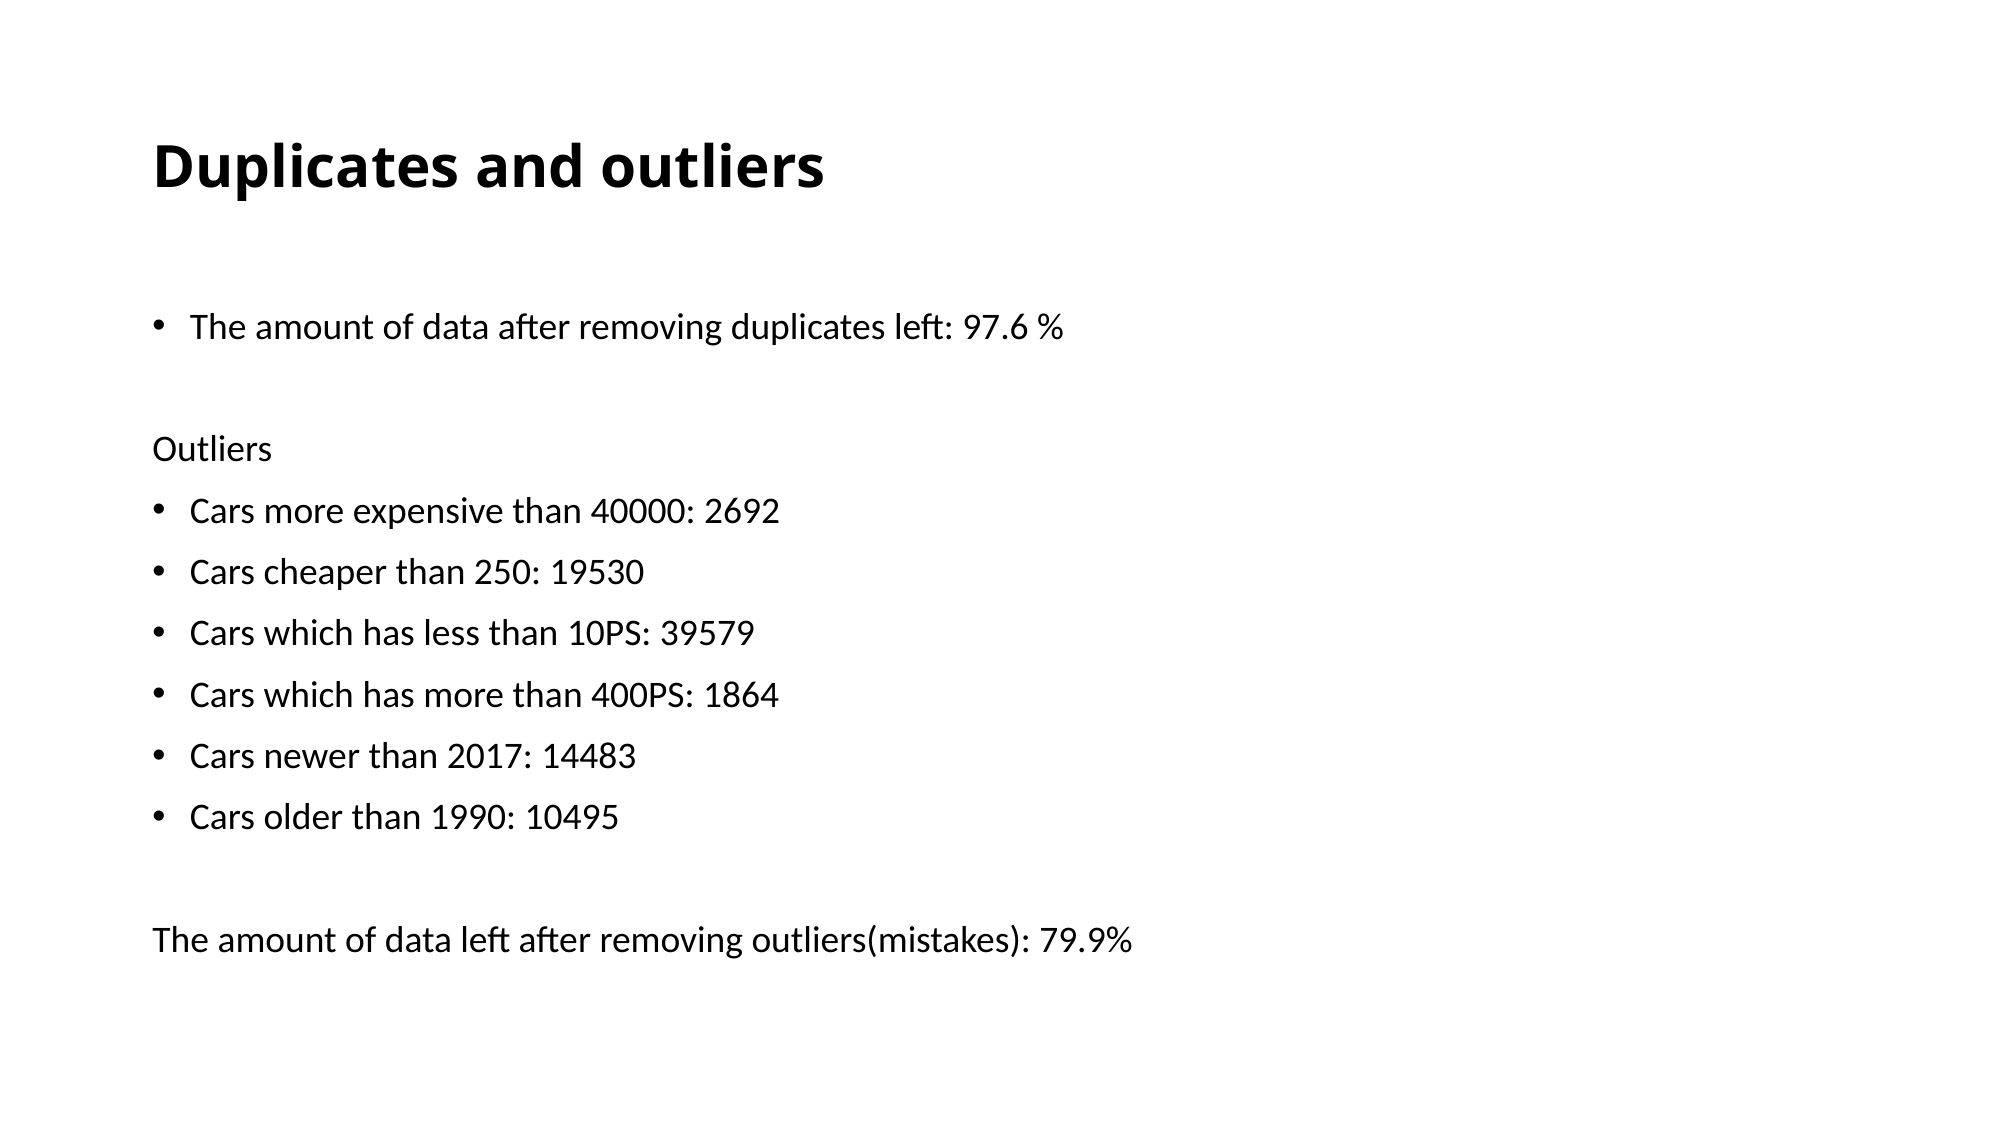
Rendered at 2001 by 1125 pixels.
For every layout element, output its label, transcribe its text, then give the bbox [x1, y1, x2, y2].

title Duplicates and outliers [137, 59, 1863, 278]
list The amount of data after removing duplicates left: 97.6 % Outliers Cars more expensive than 40000: 2692 Cars cheaper than 250: 19530 Cars which has less than 10PS: 39579 Cars which has more than 400PS: 1864 Cars newer than 2017: 14483 Cars older than 1990: 10495 The amount of data left after removing outliers(mistakes): 79.9% [137, 299, 1863, 1091]
